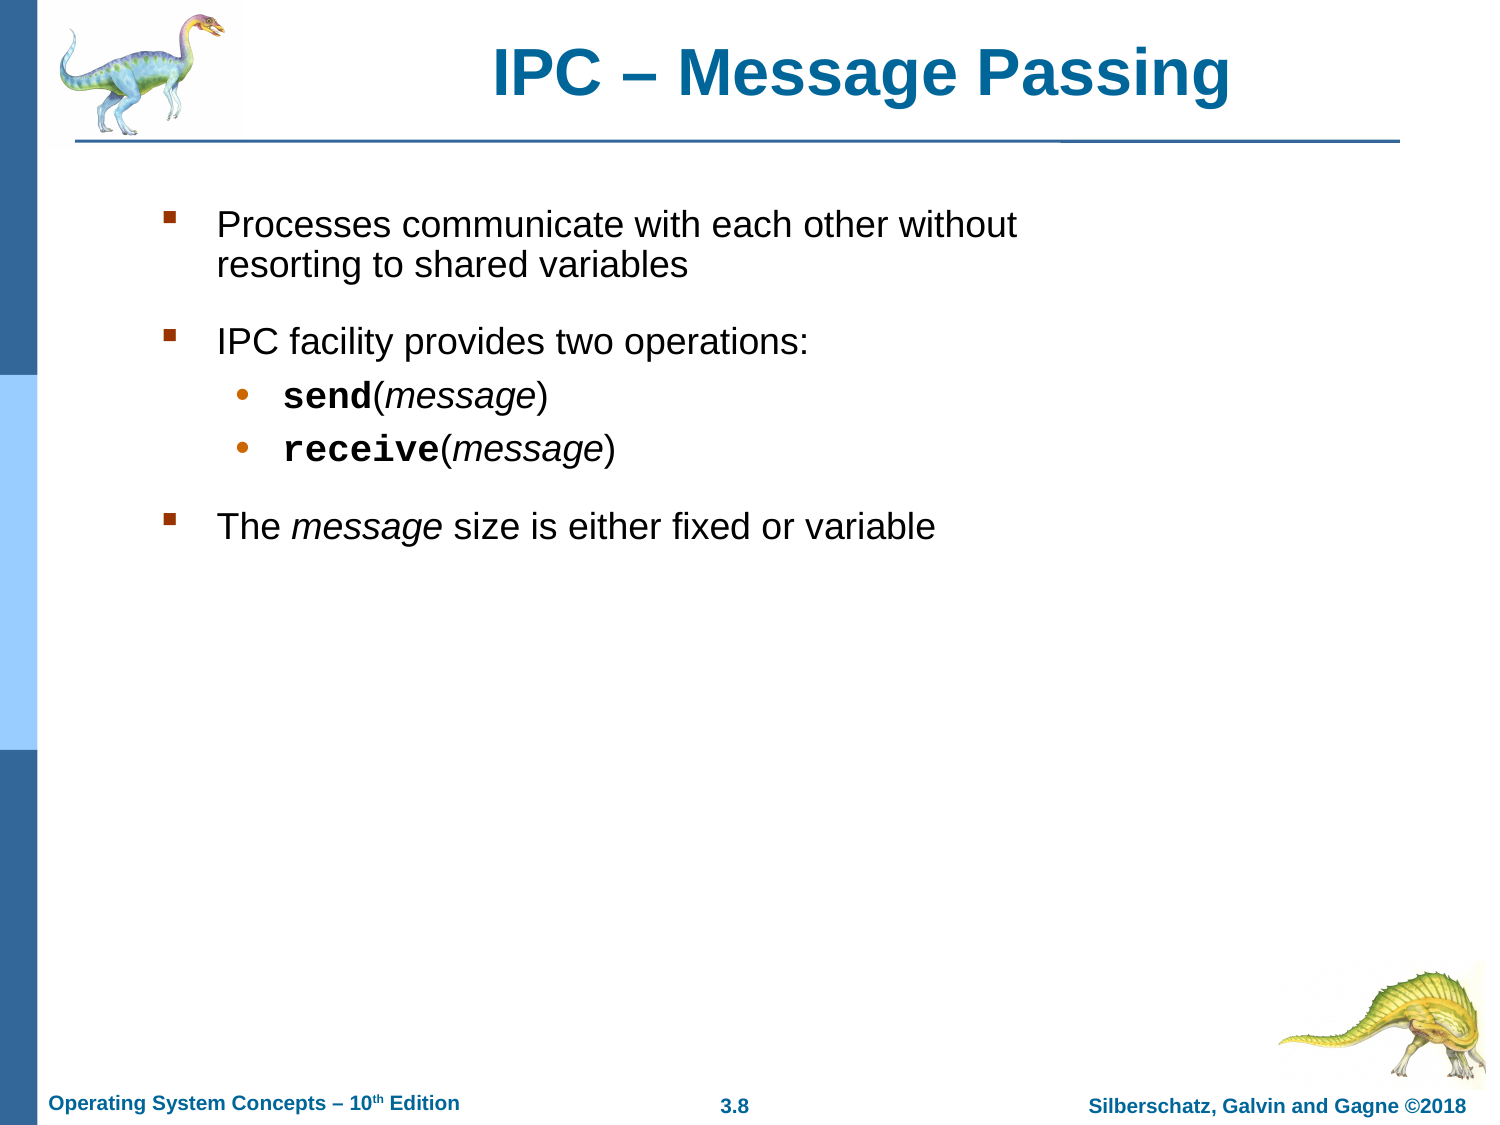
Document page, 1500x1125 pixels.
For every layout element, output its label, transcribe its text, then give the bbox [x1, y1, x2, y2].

picture [1275, 959, 1486, 1090]
picture [46, 0, 243, 149]
list Processes communicate with each other without resorting to shared variables IPC facility provides two operations: send(message) receive(message) The message size is either fixed or variable [145, 197, 1169, 916]
title IPC – Message Passing [206, 21, 1500, 117]
